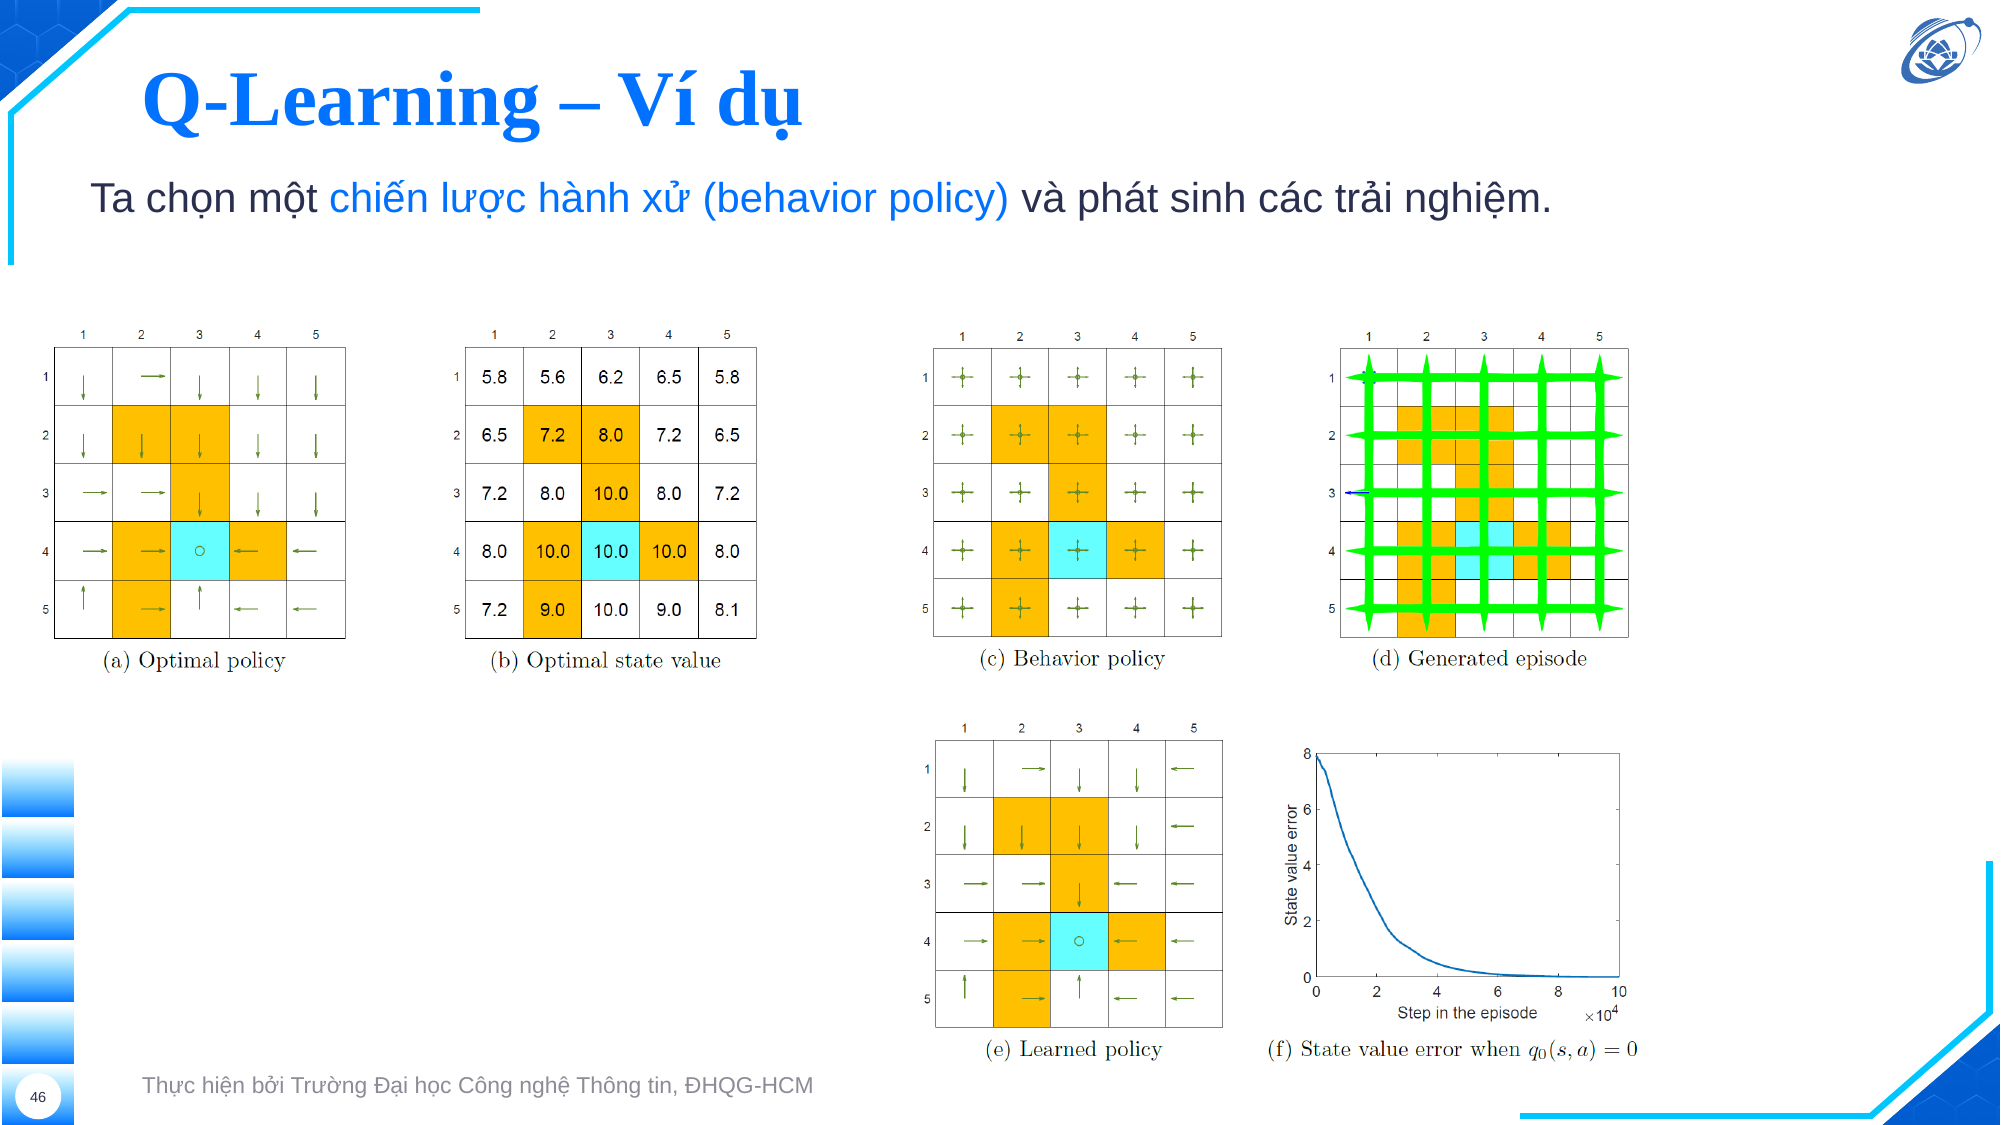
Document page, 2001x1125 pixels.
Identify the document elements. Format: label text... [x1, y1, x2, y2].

list Ta chọn một chiến lược hành xử (behavior policy) và phát sinh các trải nghiệm. [66, 148, 1885, 1031]
picture [37, 326, 766, 683]
slide_number 46 [9, 1067, 67, 1125]
footer Thực hiện bởi Trường Đại học Công nghệ Thông tin, ĐHQG-HCM [126, 1062, 835, 1106]
picture [914, 715, 1642, 1068]
title Q-Learning – Ví dụ [126, 19, 1863, 148]
picture [914, 319, 1642, 676]
